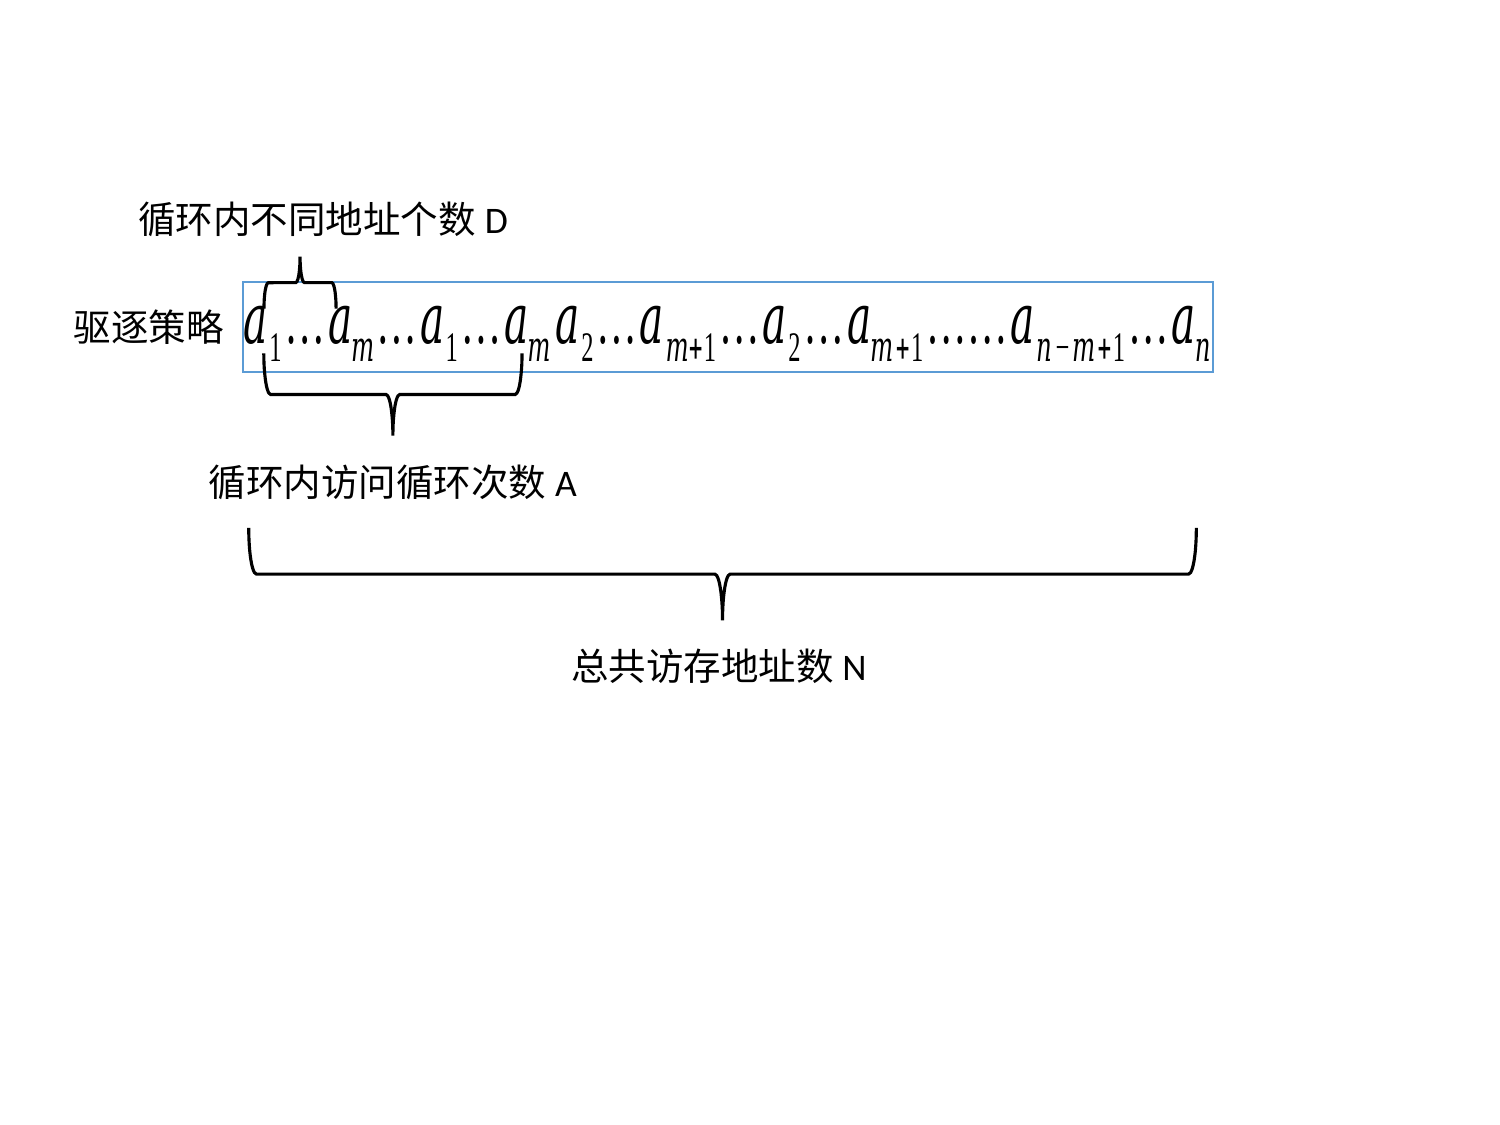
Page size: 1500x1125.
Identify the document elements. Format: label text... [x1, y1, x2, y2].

text_box 循环内访问循环次数A [182, 451, 603, 512]
text_box 总共访存地址数N [510, 635, 928, 696]
text_box 循环内不同地址个数D [77, 188, 569, 249]
text_box [262, 256, 338, 309]
text_box 驱逐策略 [53, 296, 244, 357]
text_box [262, 353, 524, 436]
text_box [247, 527, 1198, 621]
